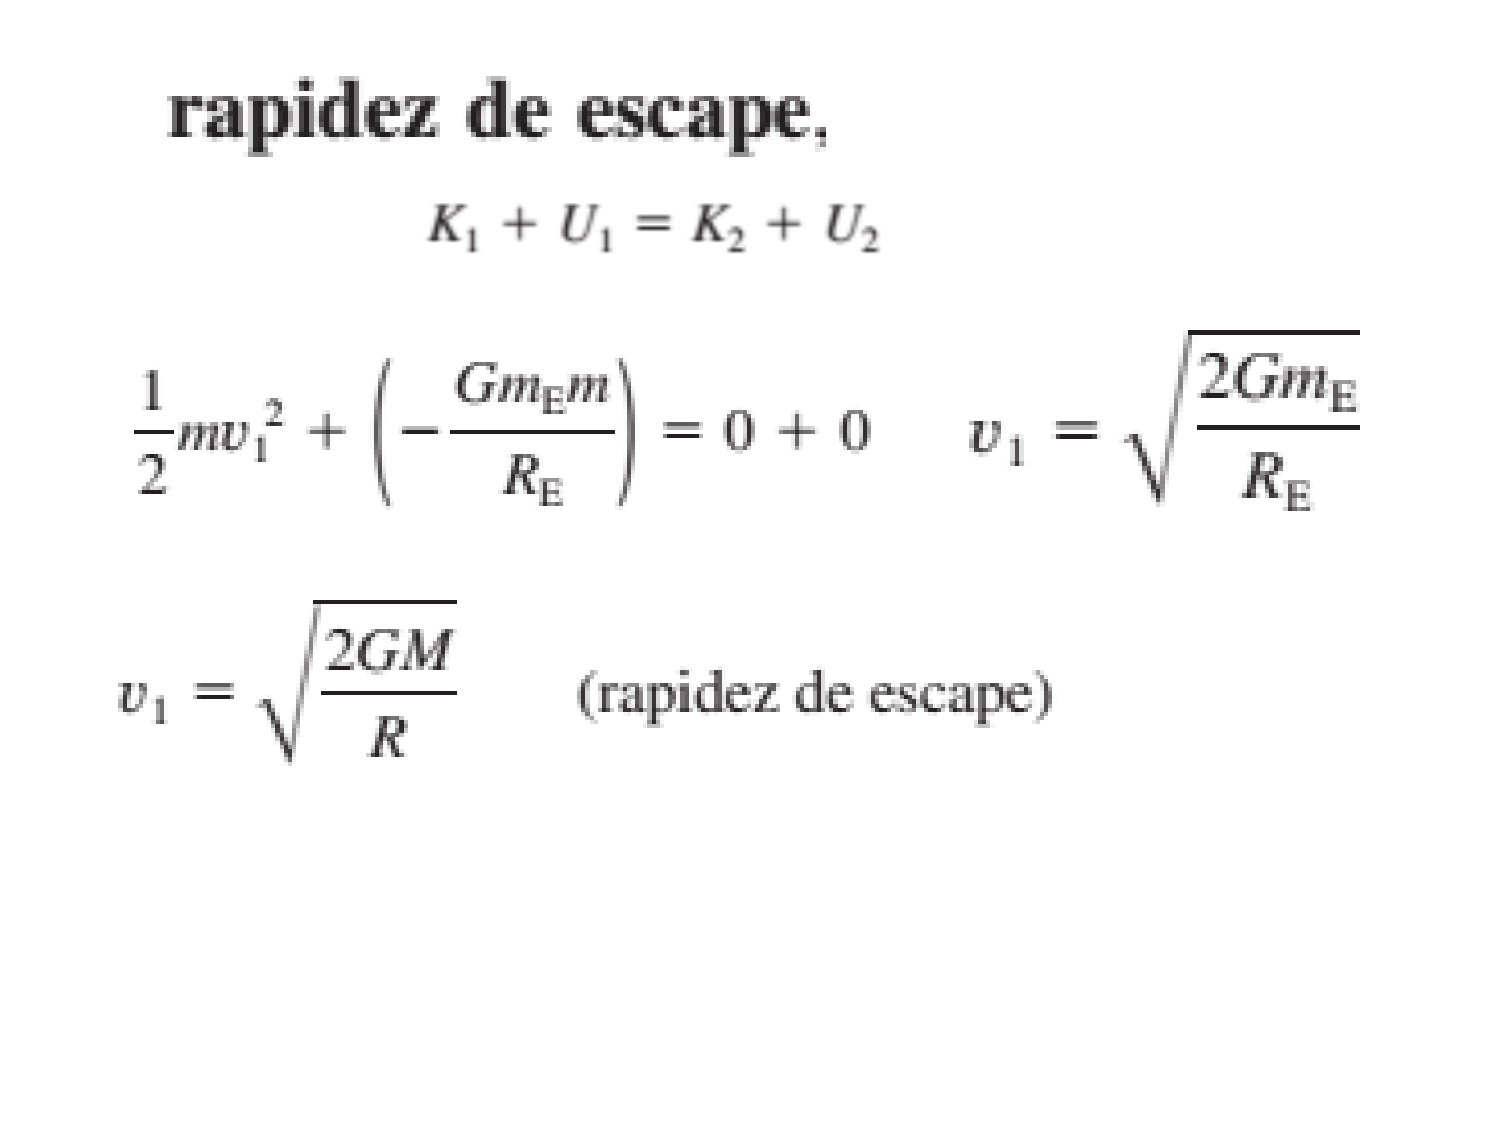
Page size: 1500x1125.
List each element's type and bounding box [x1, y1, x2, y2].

picture [407, 180, 899, 268]
picture [90, 559, 1086, 788]
picture [147, 66, 827, 173]
picture [920, 266, 1388, 540]
picture [94, 314, 909, 540]
